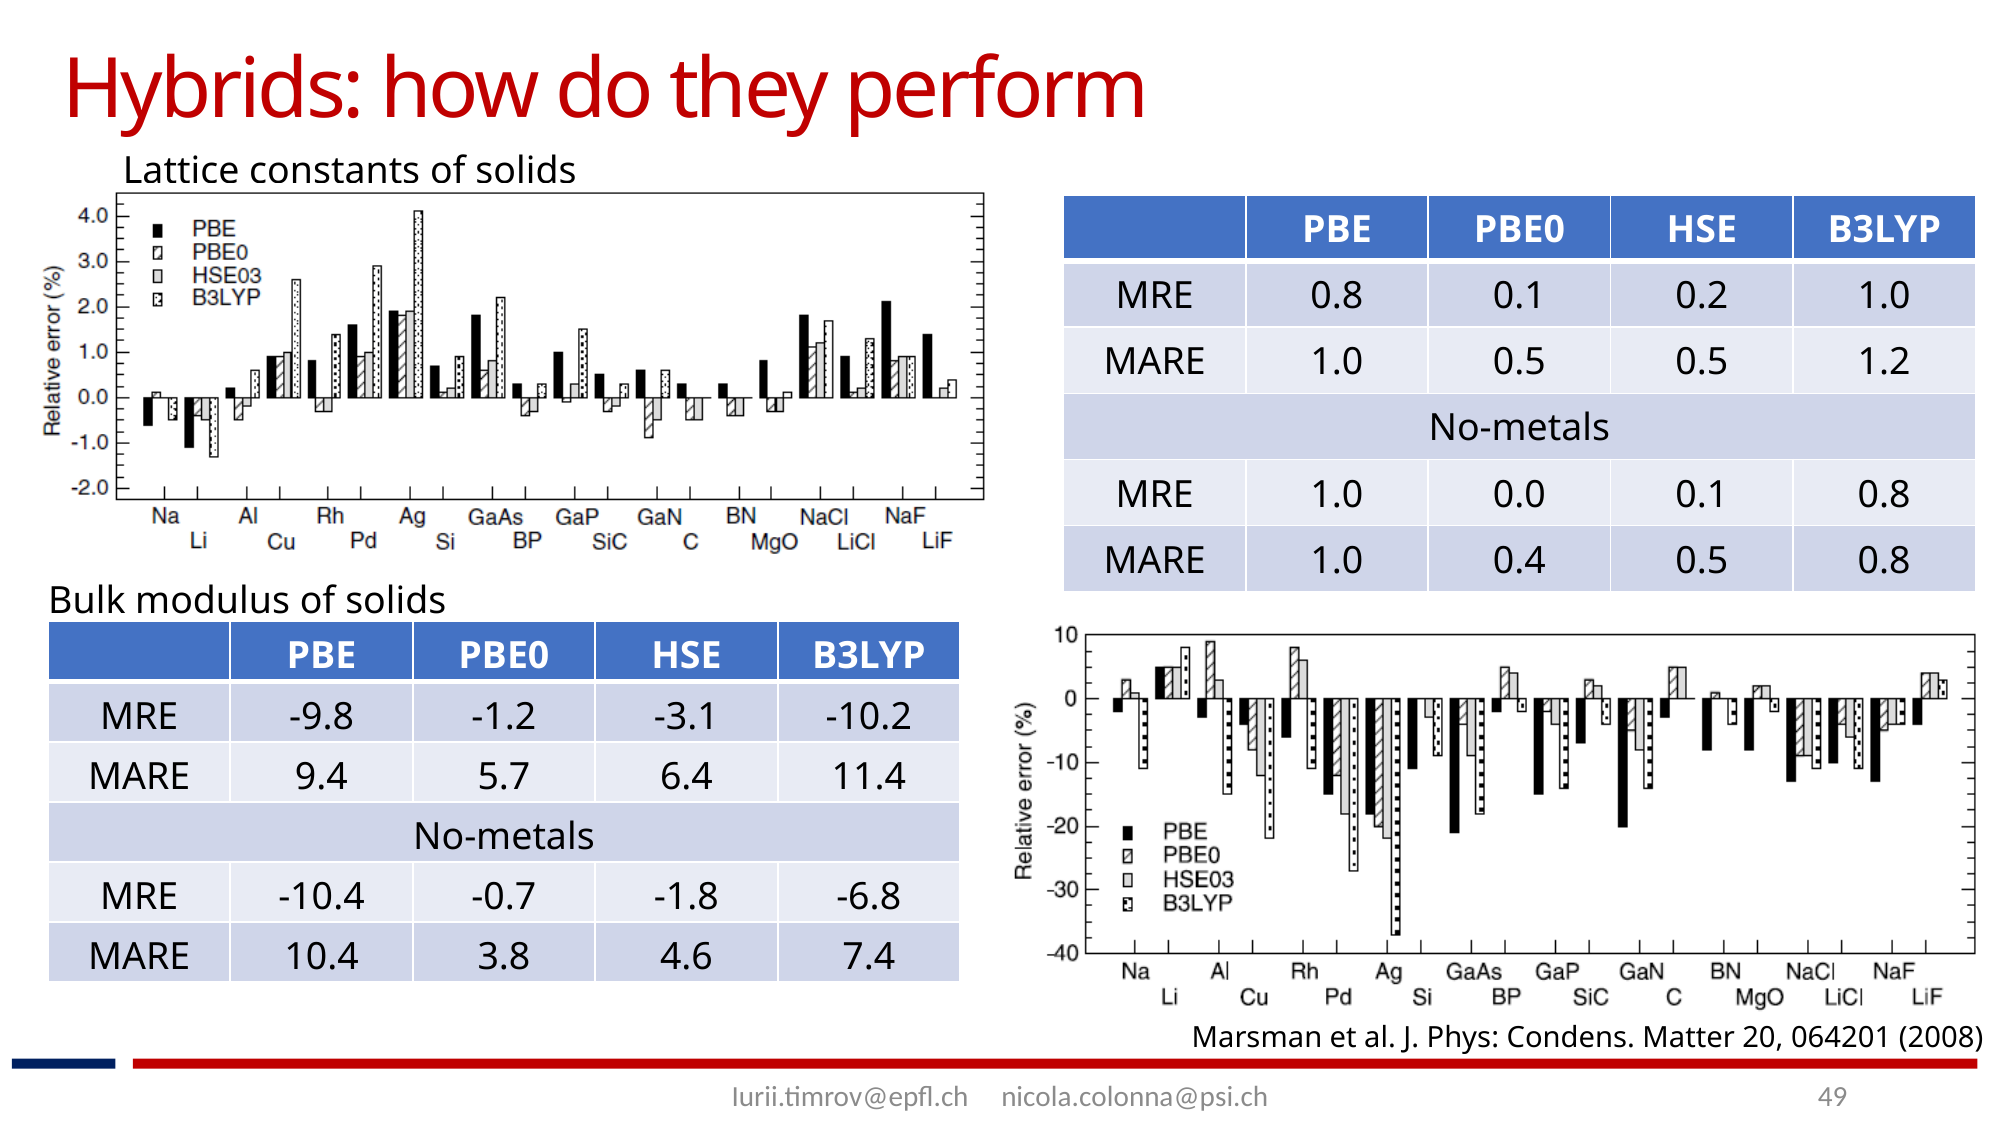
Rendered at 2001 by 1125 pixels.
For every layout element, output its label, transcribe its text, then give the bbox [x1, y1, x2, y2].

table_header PBE0 [1429, 196, 1610, 258]
table_header PBE [231, 629, 412, 679]
table_cell 3.8 [414, 923, 594, 981]
table_cell -1.2 [414, 684, 594, 741]
table_cell 1.0 [1247, 526, 1427, 591]
table_cell 0.8 [1247, 264, 1427, 326]
table_cell -6.8 [779, 863, 959, 921]
table_cell 0.0 [1429, 460, 1610, 525]
table_cell No-metals [1064, 394, 1975, 459]
table_cell MRE [1064, 264, 1245, 326]
table_cell 0.2 [1611, 264, 1792, 326]
text_box Bulk modulus of solids [33, 568, 462, 629]
table_cell 6.4 [596, 743, 777, 801]
table_header HSE [1611, 196, 1792, 258]
table_cell 1.0 [1247, 328, 1427, 393]
table_cell 0.1 [1611, 460, 1792, 525]
text_box [132, 1058, 1978, 1070]
table_cell 9.4 [231, 743, 412, 801]
slide_number 49 [1412, 1065, 1863, 1125]
table_cell 0.5 [1611, 526, 1792, 591]
table_cell 0.8 [1794, 526, 1975, 591]
table_cell 4.6 [596, 923, 777, 981]
picture [35, 183, 1001, 569]
table_header PBE [1247, 196, 1427, 258]
table_cell 0.1 [1429, 264, 1610, 326]
table_cell 0.5 [1611, 328, 1792, 393]
table_cell 0.5 [1429, 328, 1610, 393]
table_cell 11.4 [779, 743, 959, 801]
text_box Lattice constants of solids [108, 138, 593, 183]
table_cell -10.4 [231, 863, 412, 921]
table_cell -0.7 [414, 863, 594, 921]
table_cell MARE [49, 923, 229, 981]
table_cell No-metals [49, 803, 959, 861]
table_cell -9.8 [231, 684, 412, 741]
table_header B3LYP [1794, 196, 1975, 258]
table_header ​ [1064, 196, 1245, 258]
table_header PBE0 [414, 622, 594, 679]
table_cell 7.4 [779, 923, 959, 981]
table_cell 0.4 [1429, 526, 1610, 591]
table_cell 5.7 [414, 743, 594, 801]
table_cell MARE [1064, 328, 1245, 393]
text_box Marsman et al. J. Phys: Condens. Matter 20, 064201 (2008) [974, 1010, 2000, 1061]
table_cell MARE [1064, 526, 1245, 591]
table_cell 1.0 [1247, 460, 1427, 525]
table_cell 0.8 [1794, 460, 1975, 525]
table_cell MRE [49, 684, 229, 741]
table_cell -3.1 [596, 684, 777, 741]
table_cell MRE [49, 863, 229, 921]
text_box Hybrids: how do they perform [62, 1, 1993, 167]
table_header HSE [596, 622, 777, 679]
footer Iurii.timrov@epfl.ch nicola.colonna@psi.ch [662, 1065, 1338, 1125]
table_cell 1.0 [1794, 264, 1975, 326]
table_cell -10.2 [779, 684, 959, 741]
table_cell -1.8 [596, 863, 777, 921]
table_cell MARE [49, 743, 229, 801]
table_cell 1.2 [1794, 328, 1975, 393]
table_cell MRE [1064, 460, 1245, 525]
text_box [11, 1058, 116, 1070]
table_header ​ [49, 629, 229, 679]
table_cell 10.4 [231, 923, 412, 981]
table_header B3LYP [779, 622, 959, 679]
picture [994, 617, 1994, 1027]
